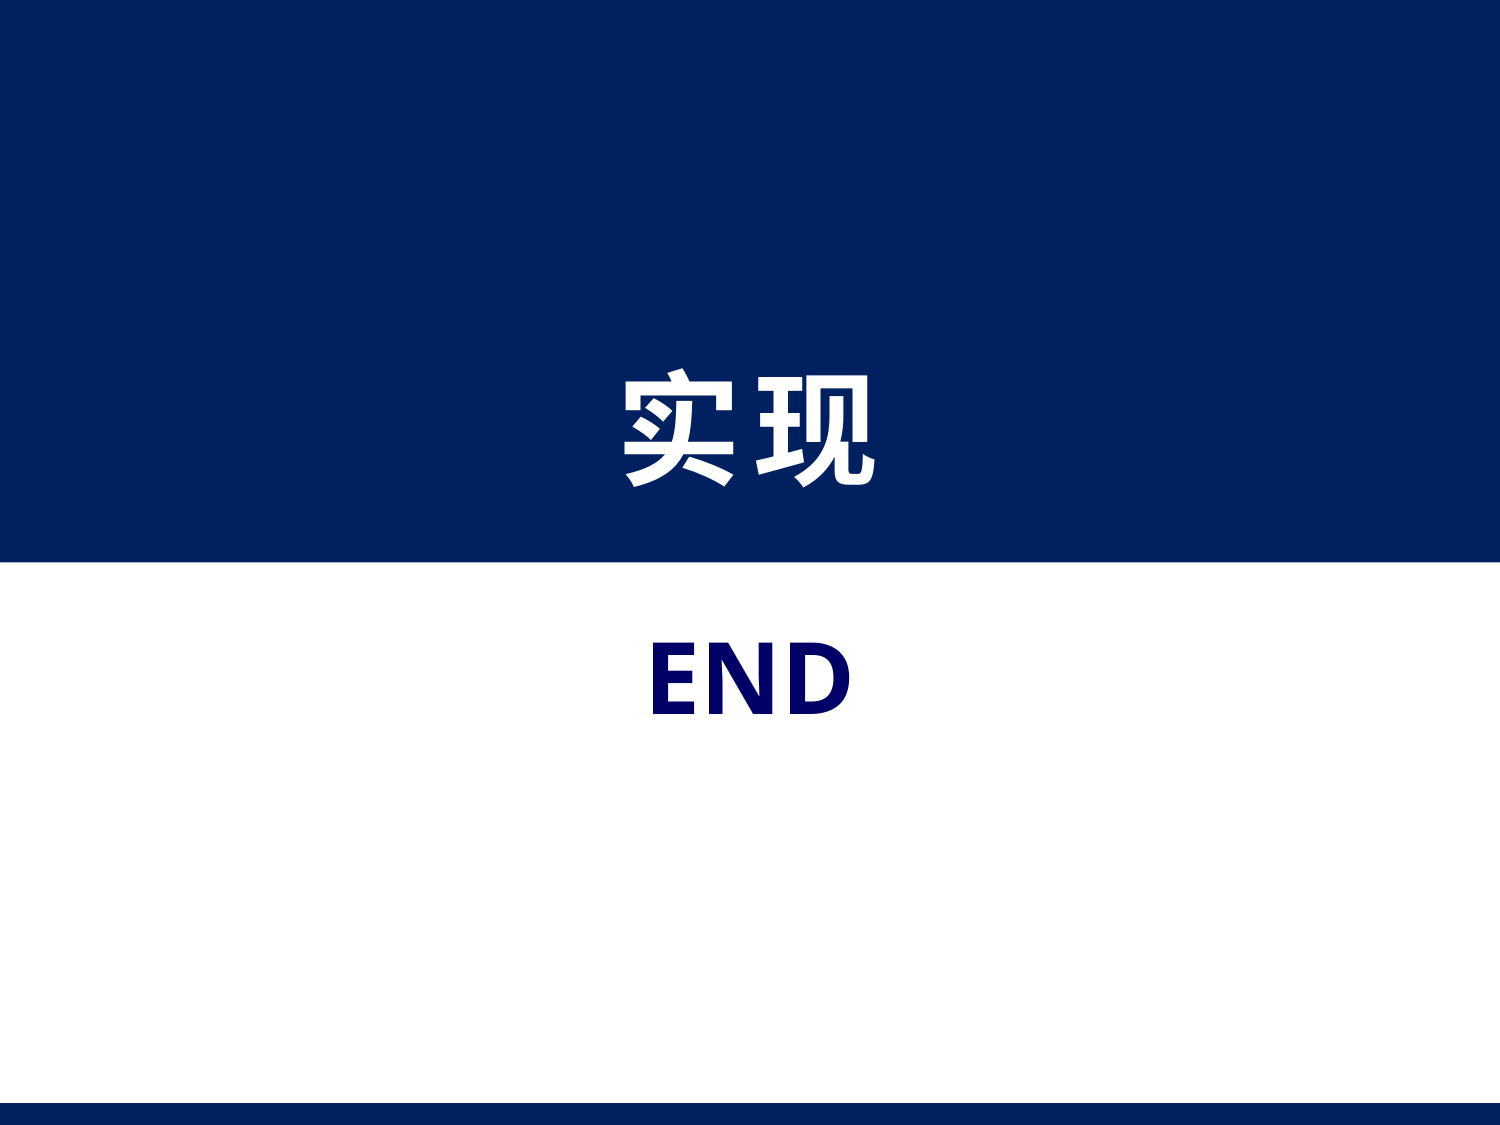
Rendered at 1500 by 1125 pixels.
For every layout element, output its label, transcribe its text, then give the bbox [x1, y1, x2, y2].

text_box END [144, 606, 1356, 742]
text_box 实现 [142, 344, 1353, 509]
